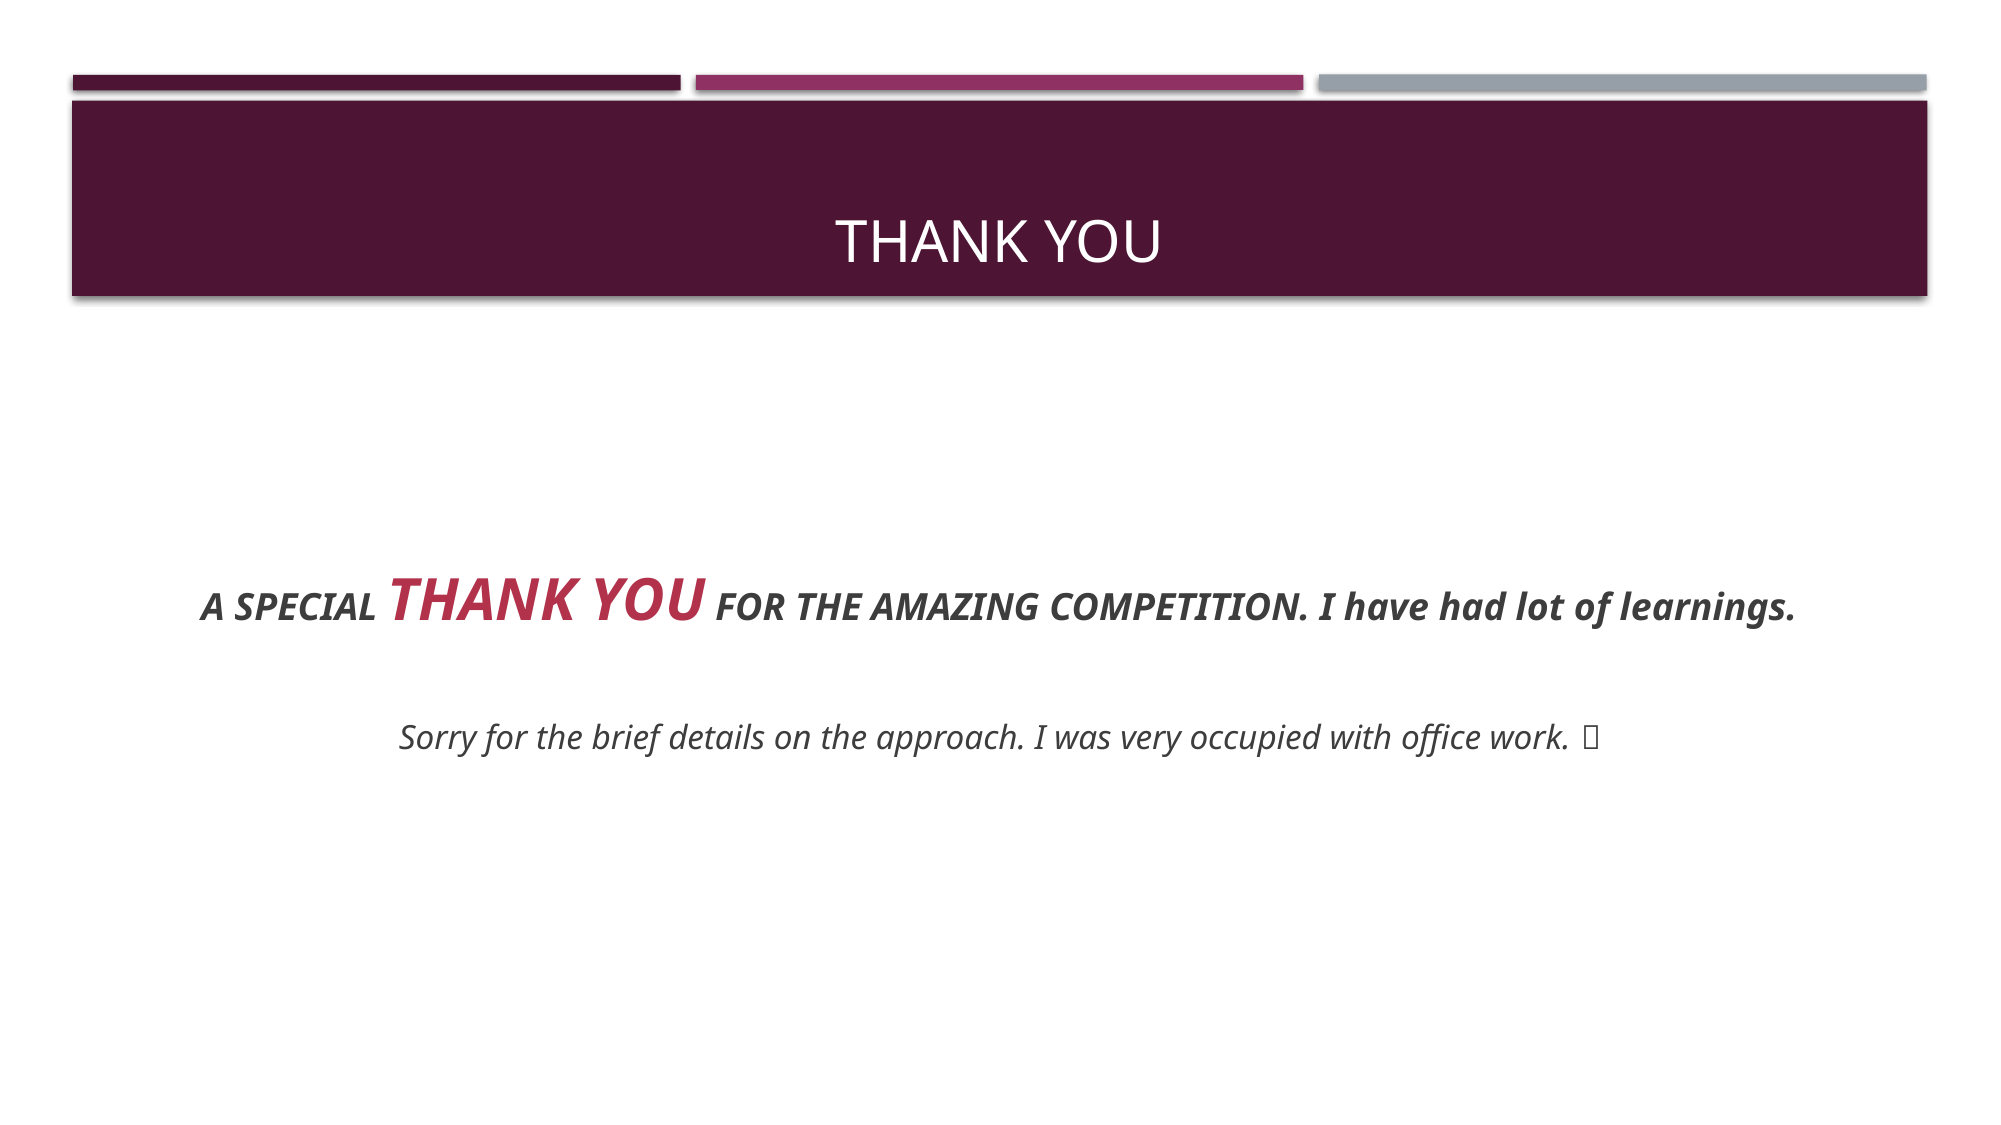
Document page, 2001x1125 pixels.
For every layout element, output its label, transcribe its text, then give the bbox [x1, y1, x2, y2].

title Thank You [95, 115, 1905, 282]
list A SPECIAL THANK YOU FOR THE AMAZING COMPETITION. I have had lot of learnings. Sorry for the brief details on the approach. I was very occupied with office work.  [95, 357, 1905, 962]
